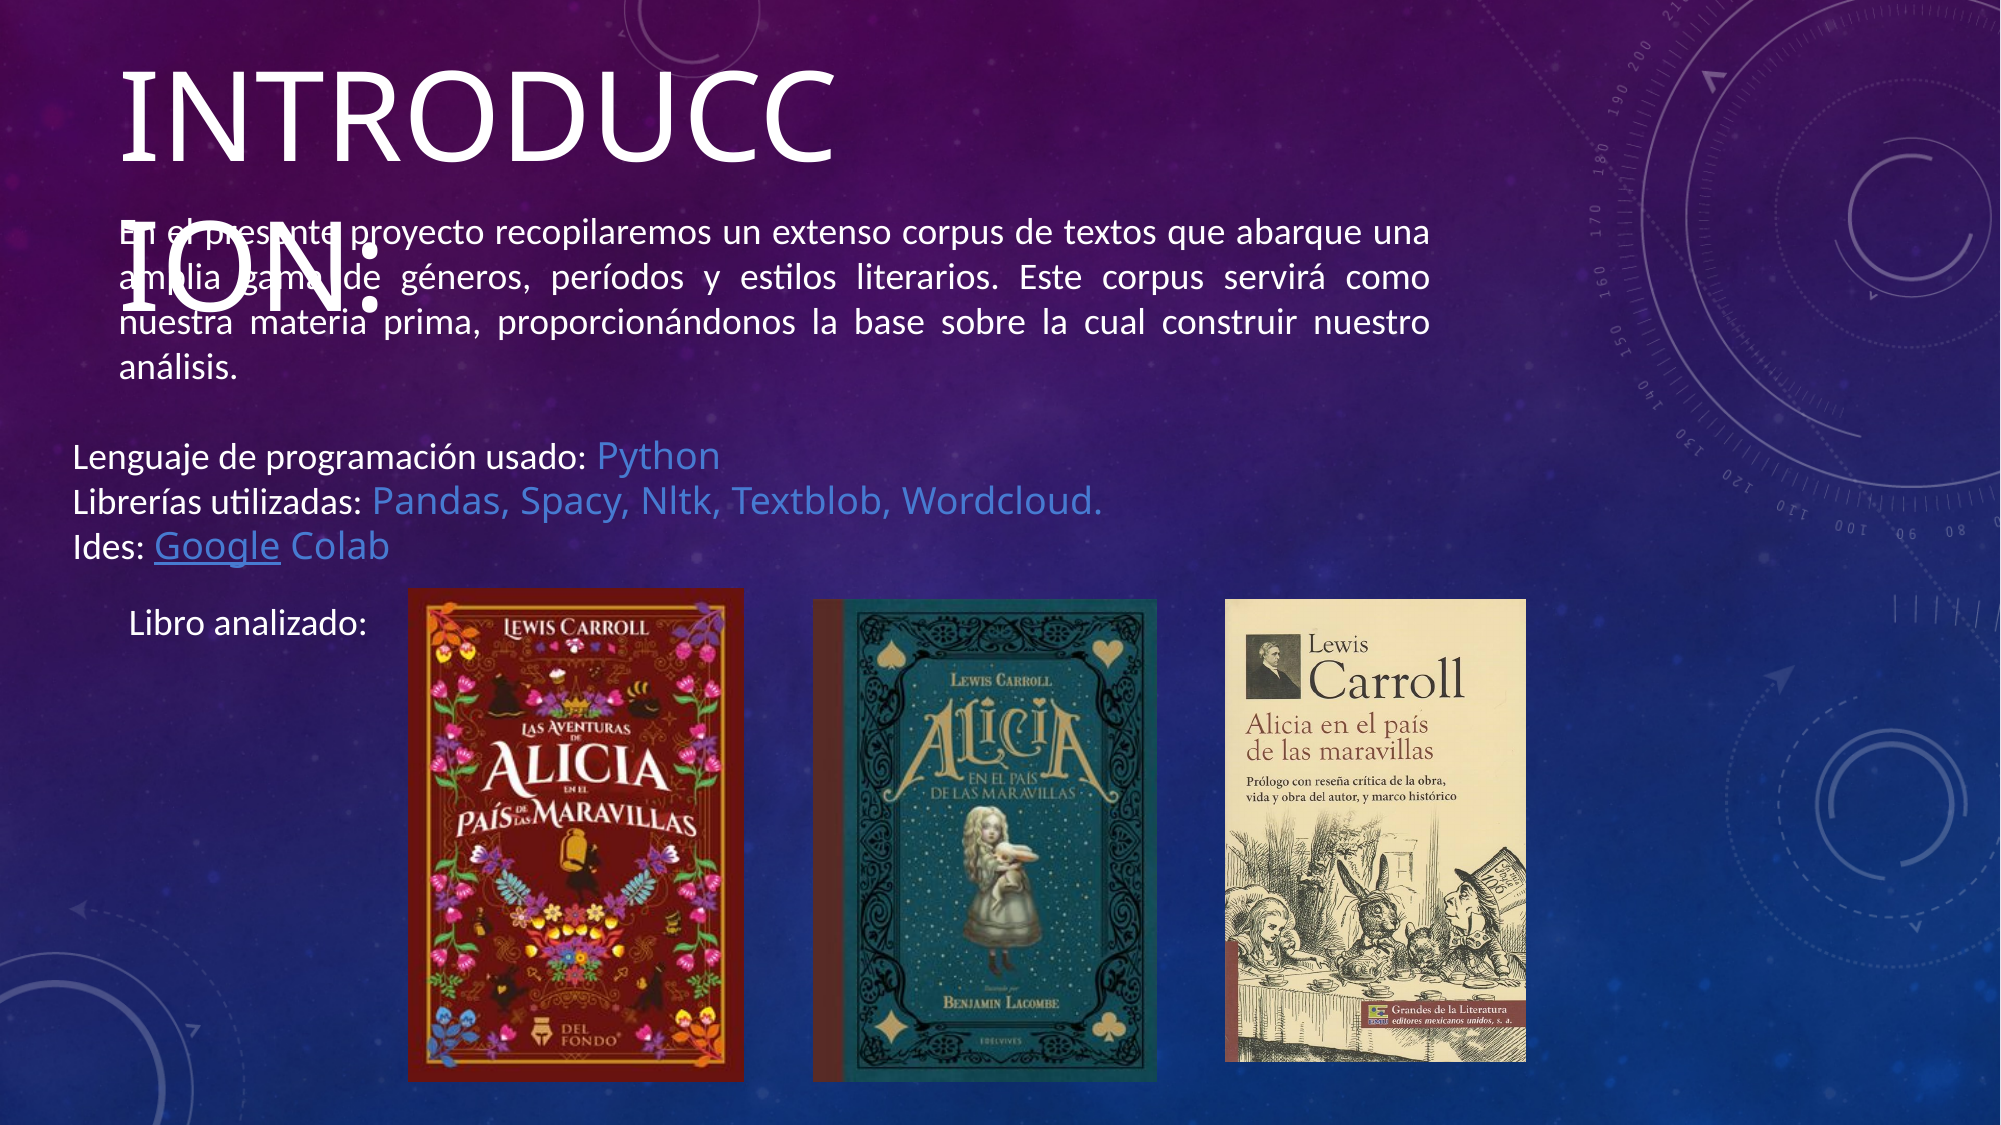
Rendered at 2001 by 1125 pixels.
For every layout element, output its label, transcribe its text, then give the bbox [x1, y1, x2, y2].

picture [0, 0, 2001, 1125]
text_box INTRODUCCION: [103, 29, 892, 199]
text_box Libro analizado: [114, 590, 384, 651]
text_box En el presente proyecto recopilaremos un extenso corpus de textos que abarque una amplia gama de géneros, períodos y estilos literarios. Este corpus servirá como nuestra materia prima, proporcionándonos la base sobre la cual construir nuestro análisis. [103, 199, 1447, 395]
text_box Lenguaje de programación usado: Python Librerías utilizadas: Pandas, Spacy, Nltk, Textblob, Wordcloud. Ides: Google Colab [57, 424, 1119, 619]
